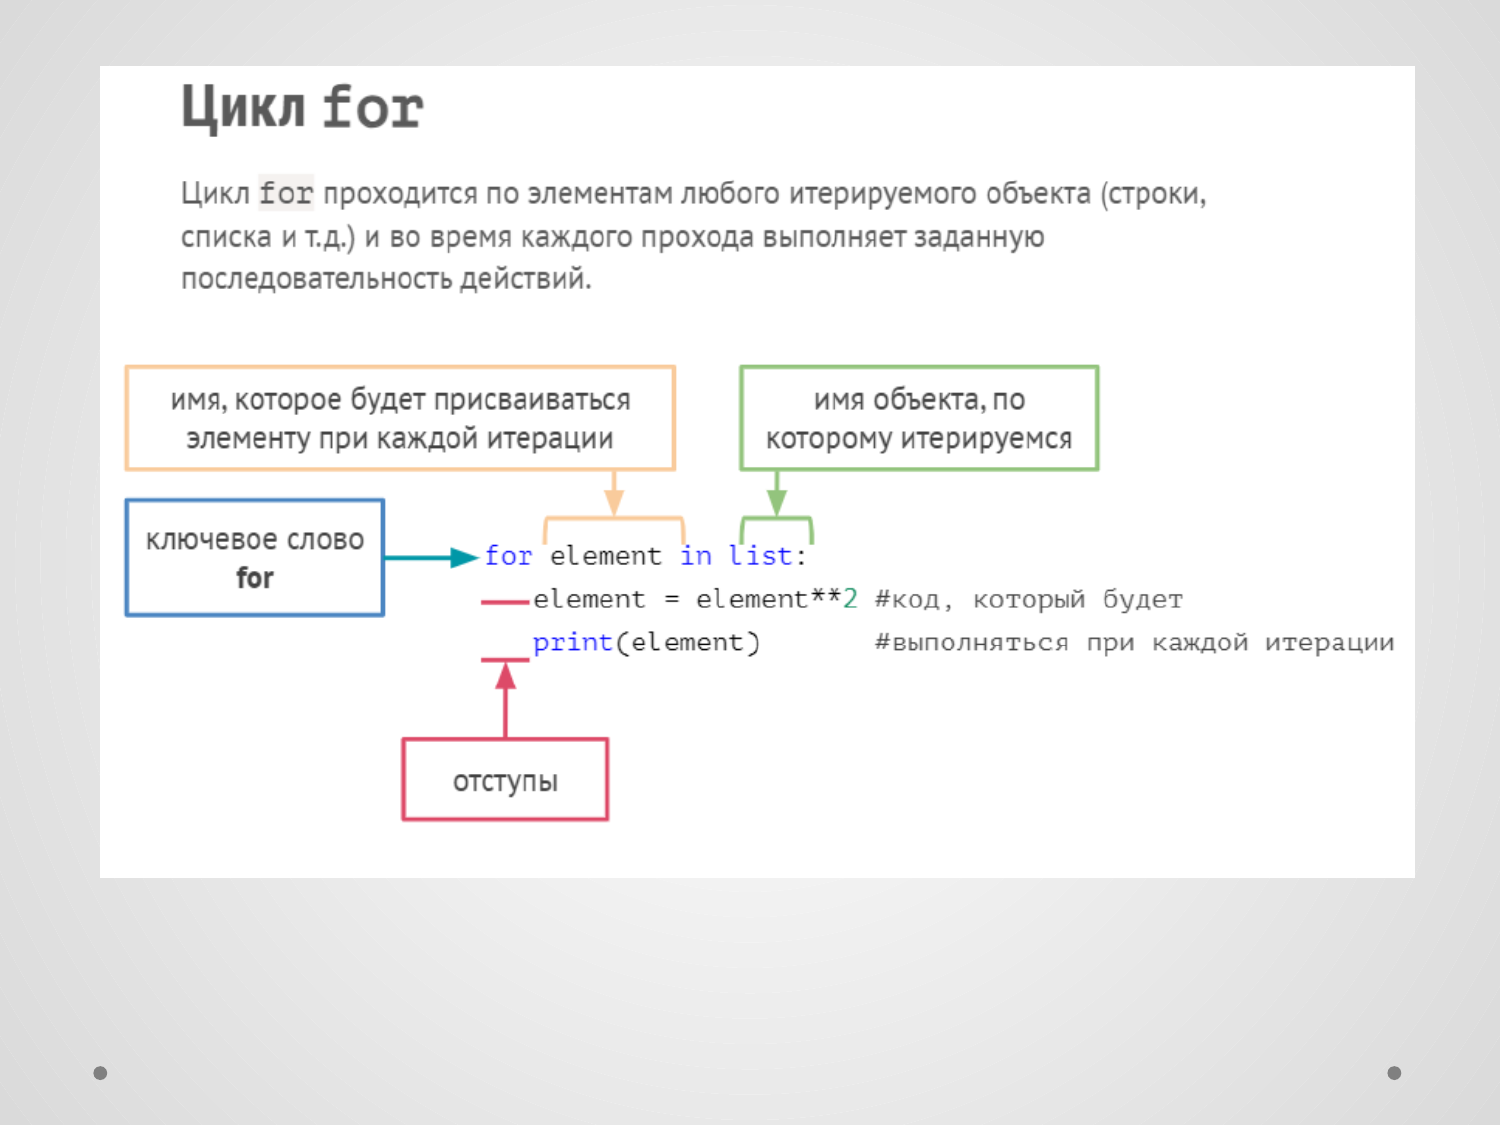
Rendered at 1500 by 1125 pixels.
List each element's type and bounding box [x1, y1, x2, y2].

list [100, 66, 1415, 878]
